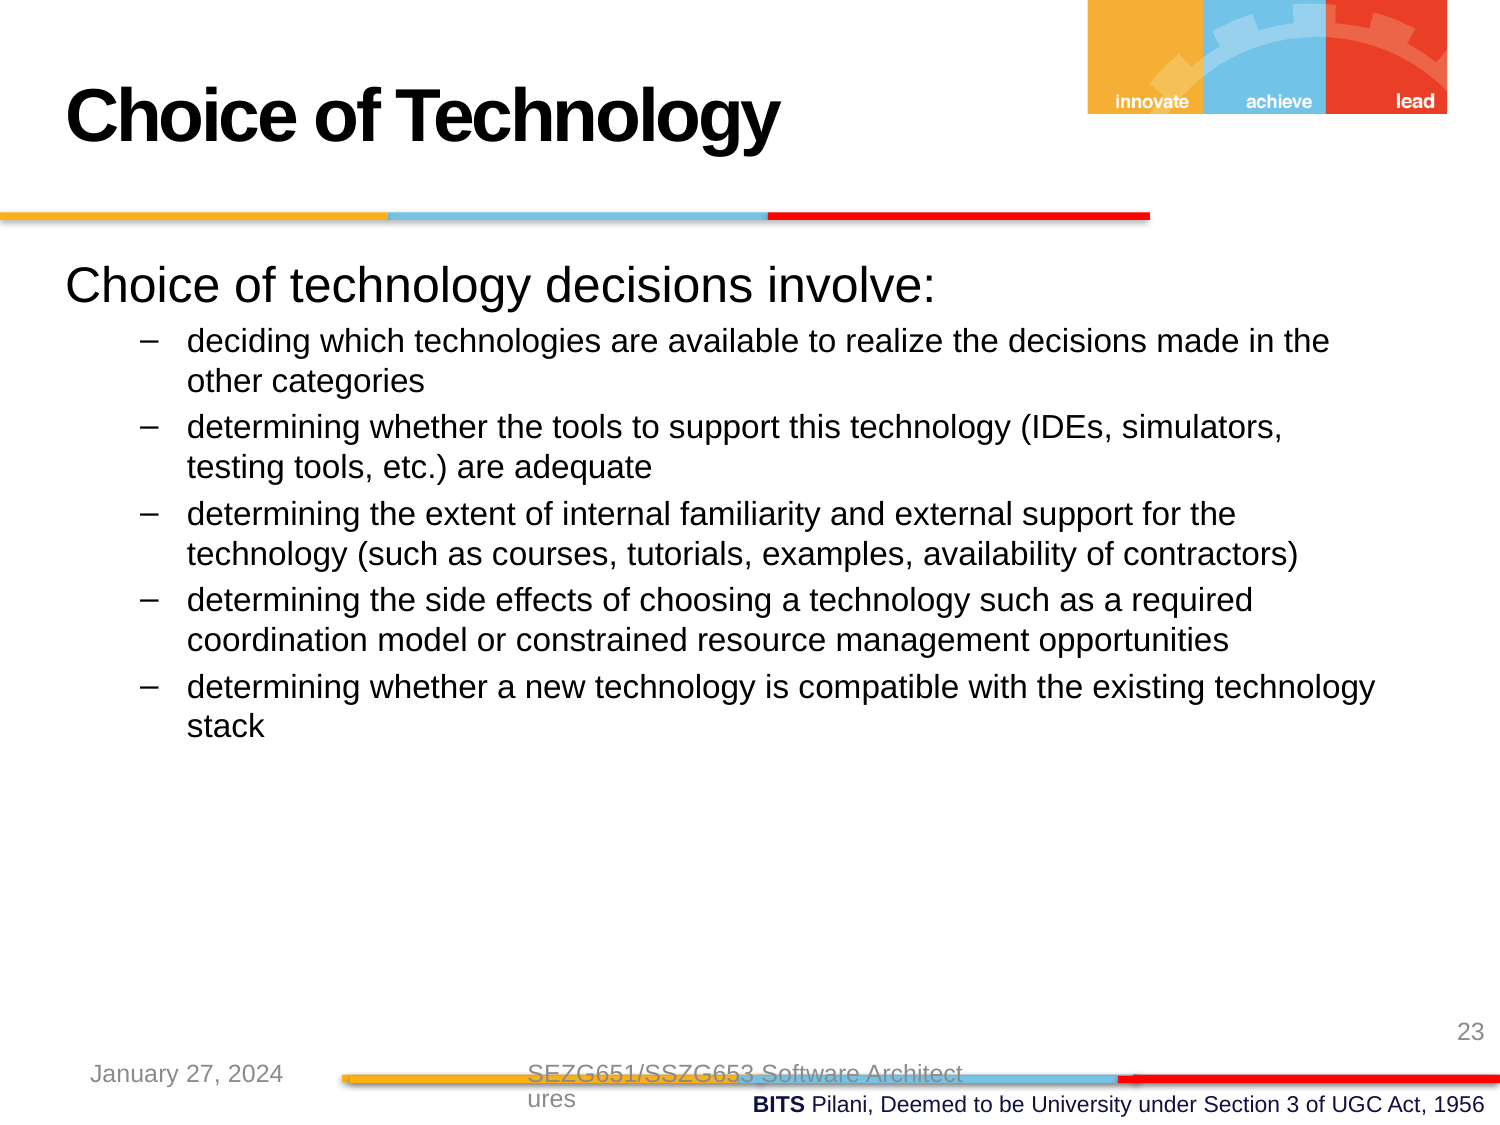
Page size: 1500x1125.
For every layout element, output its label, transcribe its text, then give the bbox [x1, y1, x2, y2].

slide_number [75, 1042, 425, 1103]
list Choice of Technology [50, 24, 1088, 213]
footer SEZG651/SSZG653 Software Architectures [512, 1042, 988, 1103]
list Choice of technology decisions involve: deciding which technologies are available to realize the decisions made in the other categories determining whether the tools to support this technology (IDEs, simulators, testing tools, etc.) are adequate determining the extent of internal familiarity and external support for the technology (such as courses, tutorials, examples, availability of contractors) determining the side effects of choosing a technology such as a required coordination model or constrained resource management opportunities determining whether a new technology is compatible with the existing technology stack [50, 245, 1400, 988]
picture [1087, 0, 1448, 114]
slide_number 23 [1149, 1000, 1500, 1061]
